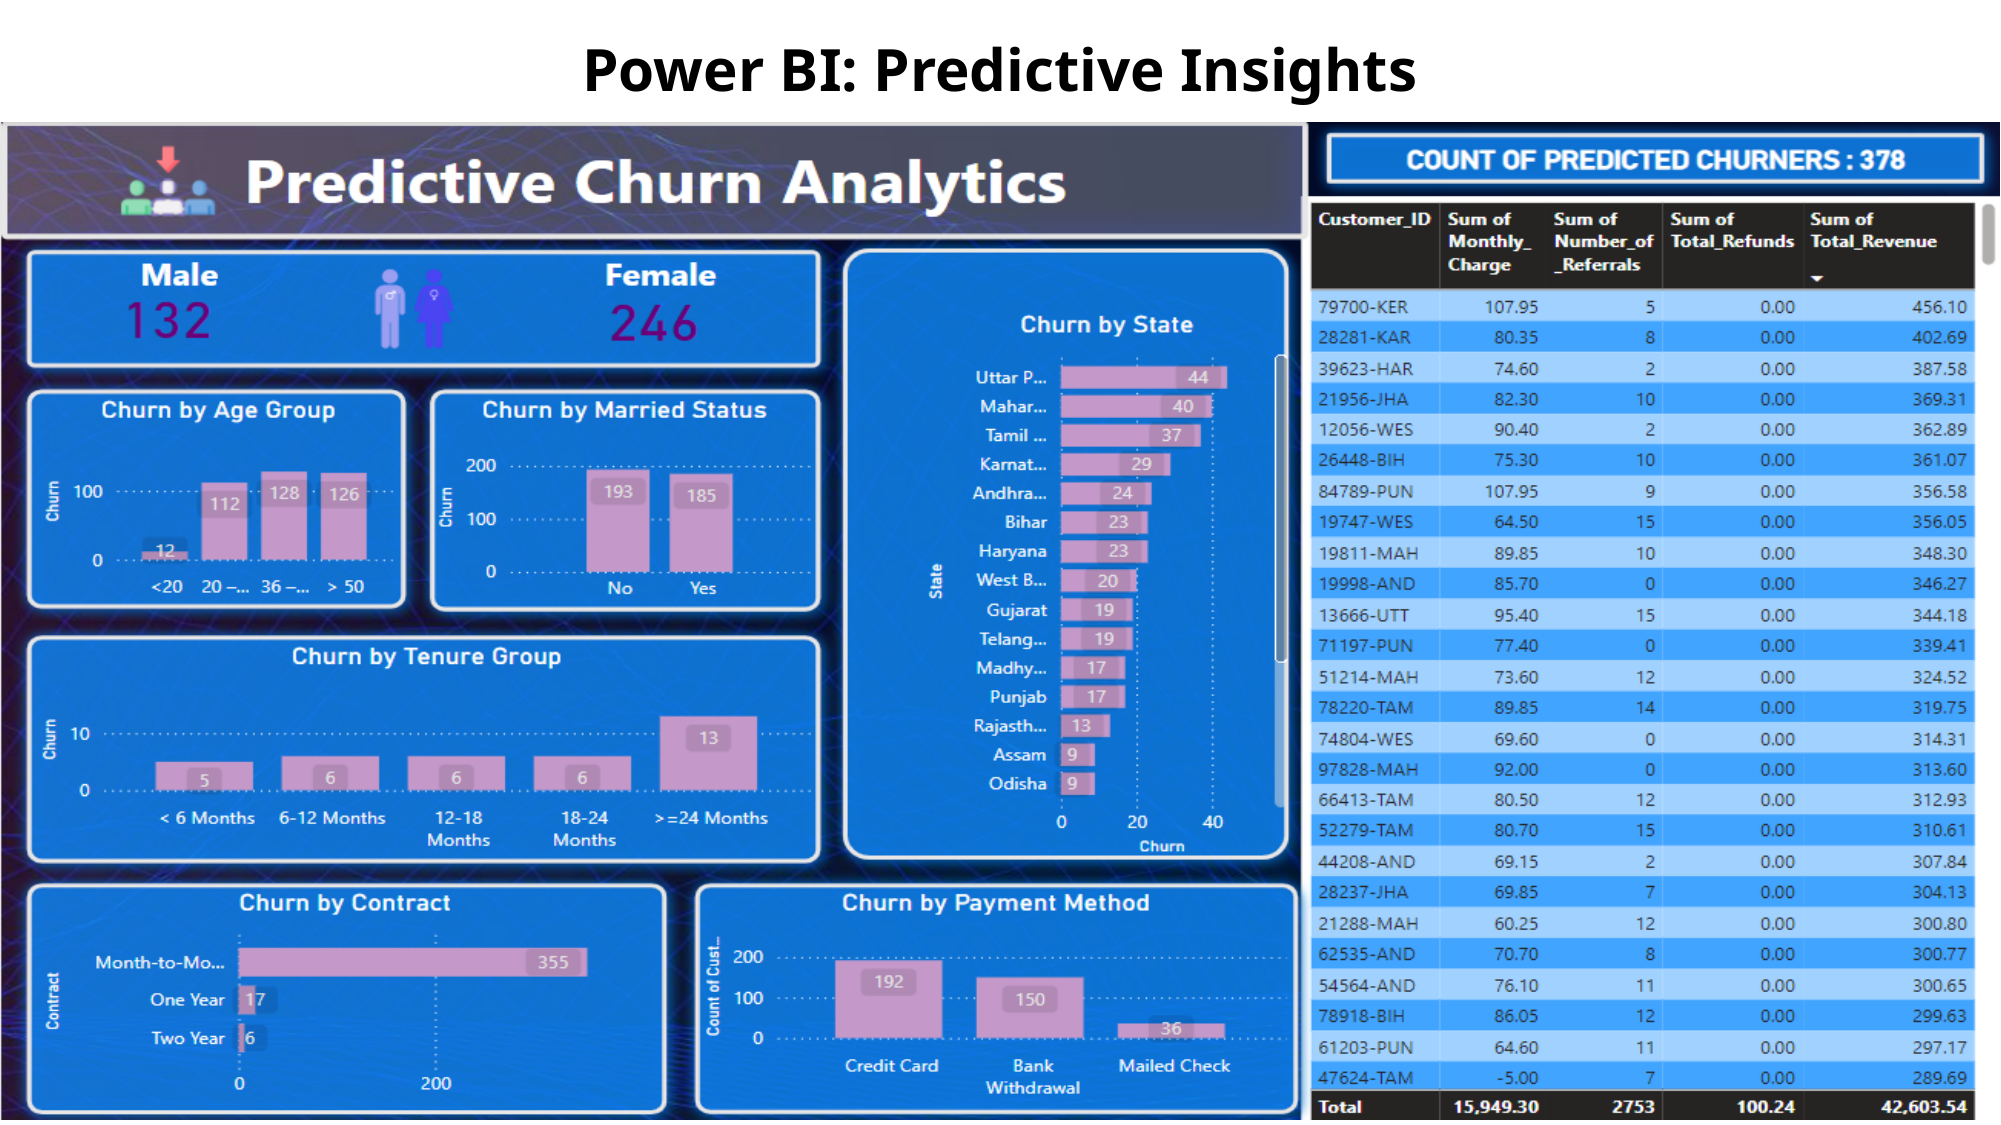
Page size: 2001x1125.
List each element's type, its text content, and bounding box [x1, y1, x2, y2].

picture [0, 122, 2000, 1120]
title Power BI: Predictive Insights [0, 10, 2000, 122]
